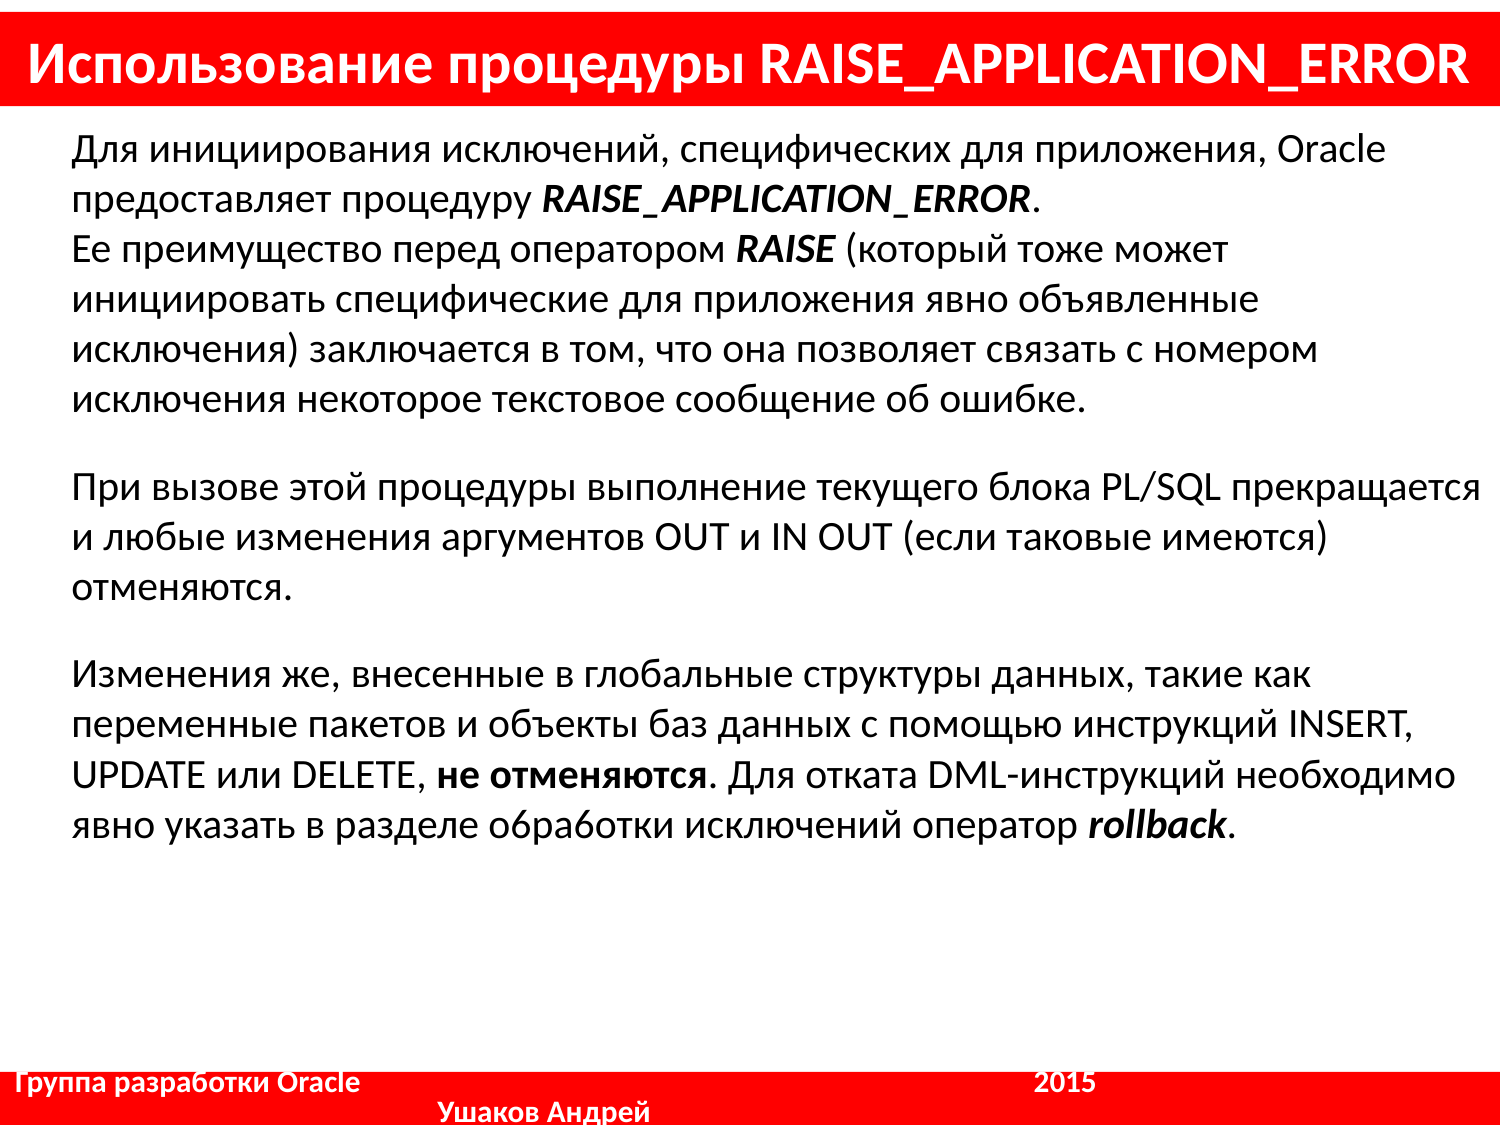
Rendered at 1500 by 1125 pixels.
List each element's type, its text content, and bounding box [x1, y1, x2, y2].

title Использование процедуры RAISE_APPLICATION_ERROR [0, 11, 1500, 107]
list Для инициирования исключений, специфических для приложения, Oracle предоставляет процедуру RAISЕ_APPLICATION_ERROR. Ее преимущество перед оператором RAISЕ (который тоже может инициировать специфические для приложения явно объявленные исключения) заключается в том, что она позволяет связать с номером исключения некоторое текстовое сообщение об ошибке. При вызове этой процедуры выполнение текущего блока PL/SQL прекращается и любые изменения аргументов OUT и IN OUT (если таковые имеются) отменяются. Изменения же, внесенные в глобальные структуры данных, такие как переменные пакетов и объекты баз данных с помощью инструкций INSERT, UPDATE или DELETE, не отменяются. Для отката DML-инструкций необходимо явно указать в разделе о6ра6отки исключений оператор rollback. [0, 113, 1500, 1071]
text_box Группа разработки Oracle 2015 Ушаков Андрей [0, 1071, 1500, 1125]
